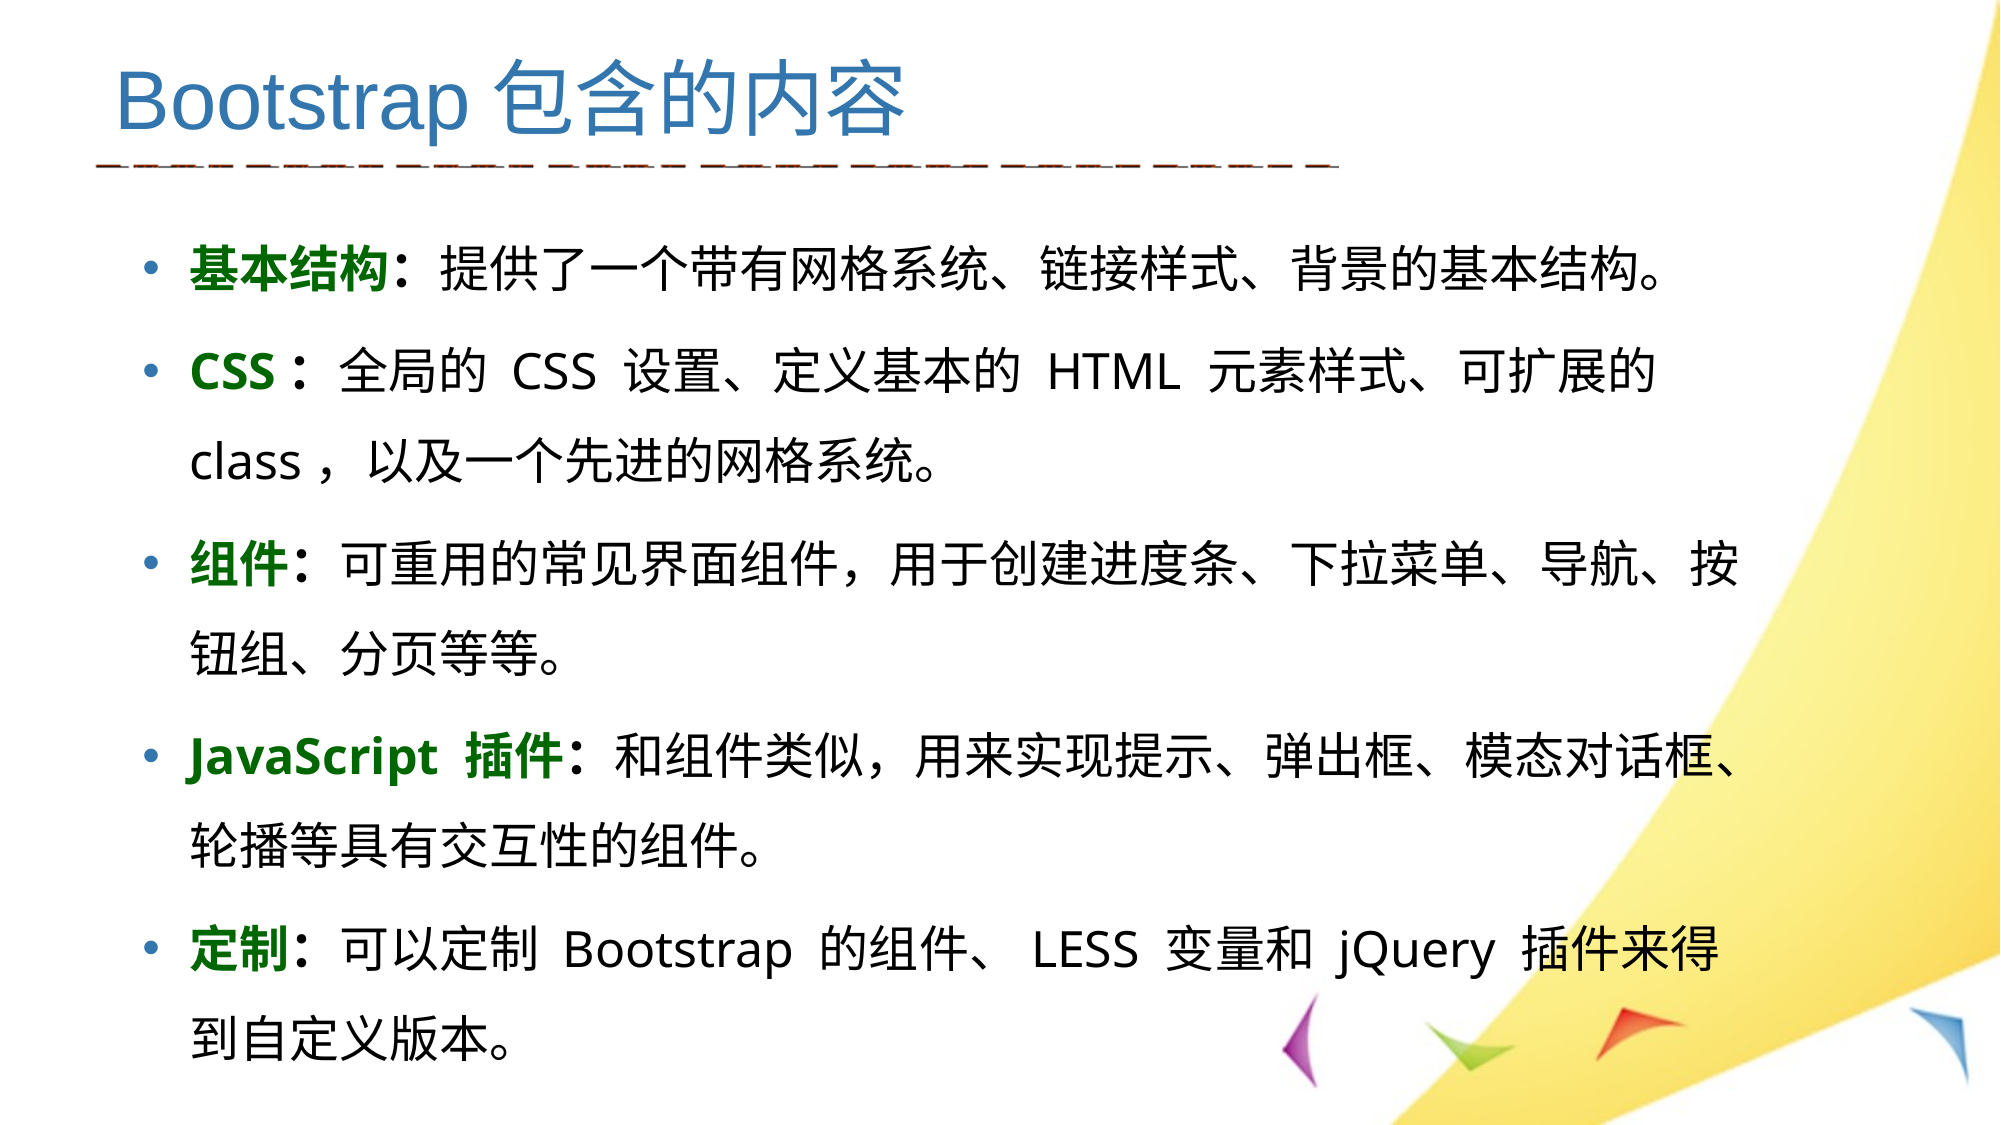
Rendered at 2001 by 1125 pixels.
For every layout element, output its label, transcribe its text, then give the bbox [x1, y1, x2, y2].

list 基本结构：提供了一个带有网格系统、链接样式、背景的基本结构。 CSS：全局的 CSS 设置、定义基本的 HTML 元素样式、可扩展的 class，以及一个先进的网格系统。 组件：可重用的常见界面组件，用于创建进度条、下拉菜单、导航、按钮组、分页等等。 JavaScript 插件：和组件类似，用来实现提示、弹出框、模态对话框、轮播等具有交互性的组件。 定制：可以定制 Bootstrap 的组件、LESS 变量和 jQuery 插件来得到自定义版本。 [127, 200, 1775, 1117]
title Bootstrap包含的内容 [99, 31, 1707, 162]
picture [88, 0, 2000, 1125]
